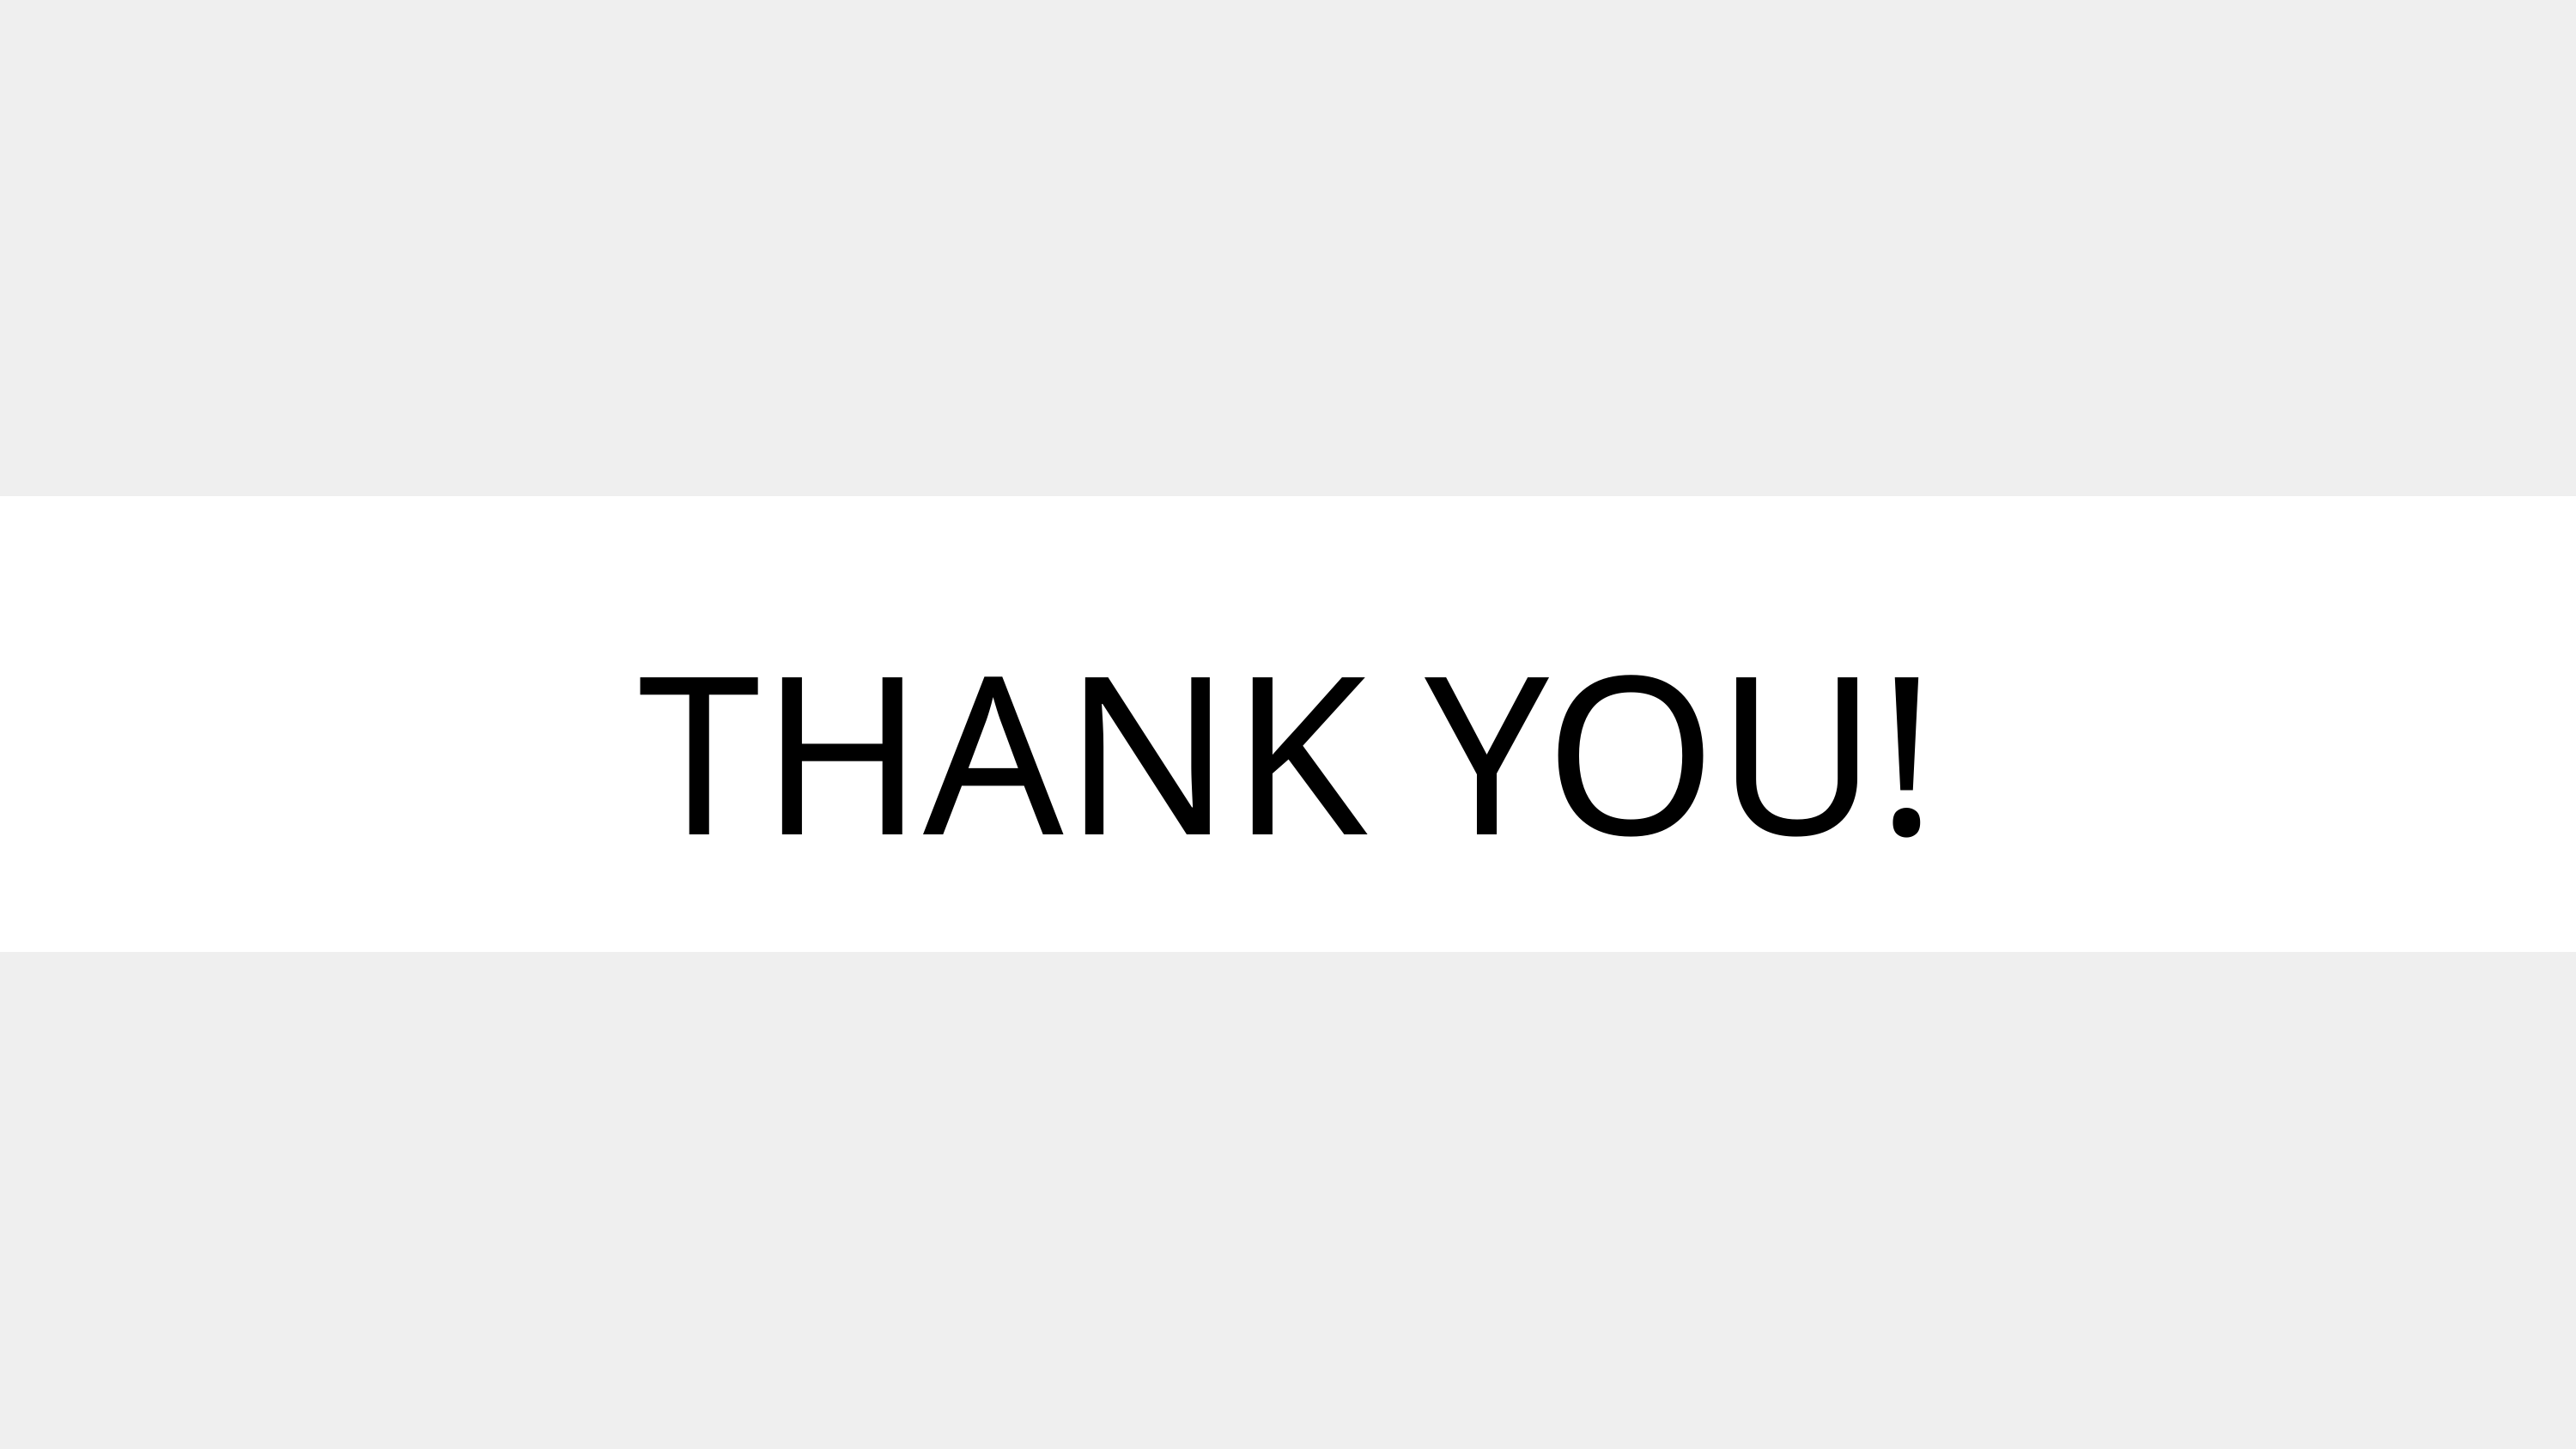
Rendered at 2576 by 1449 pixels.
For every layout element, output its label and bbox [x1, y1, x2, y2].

text_box [0, 496, 2576, 953]
